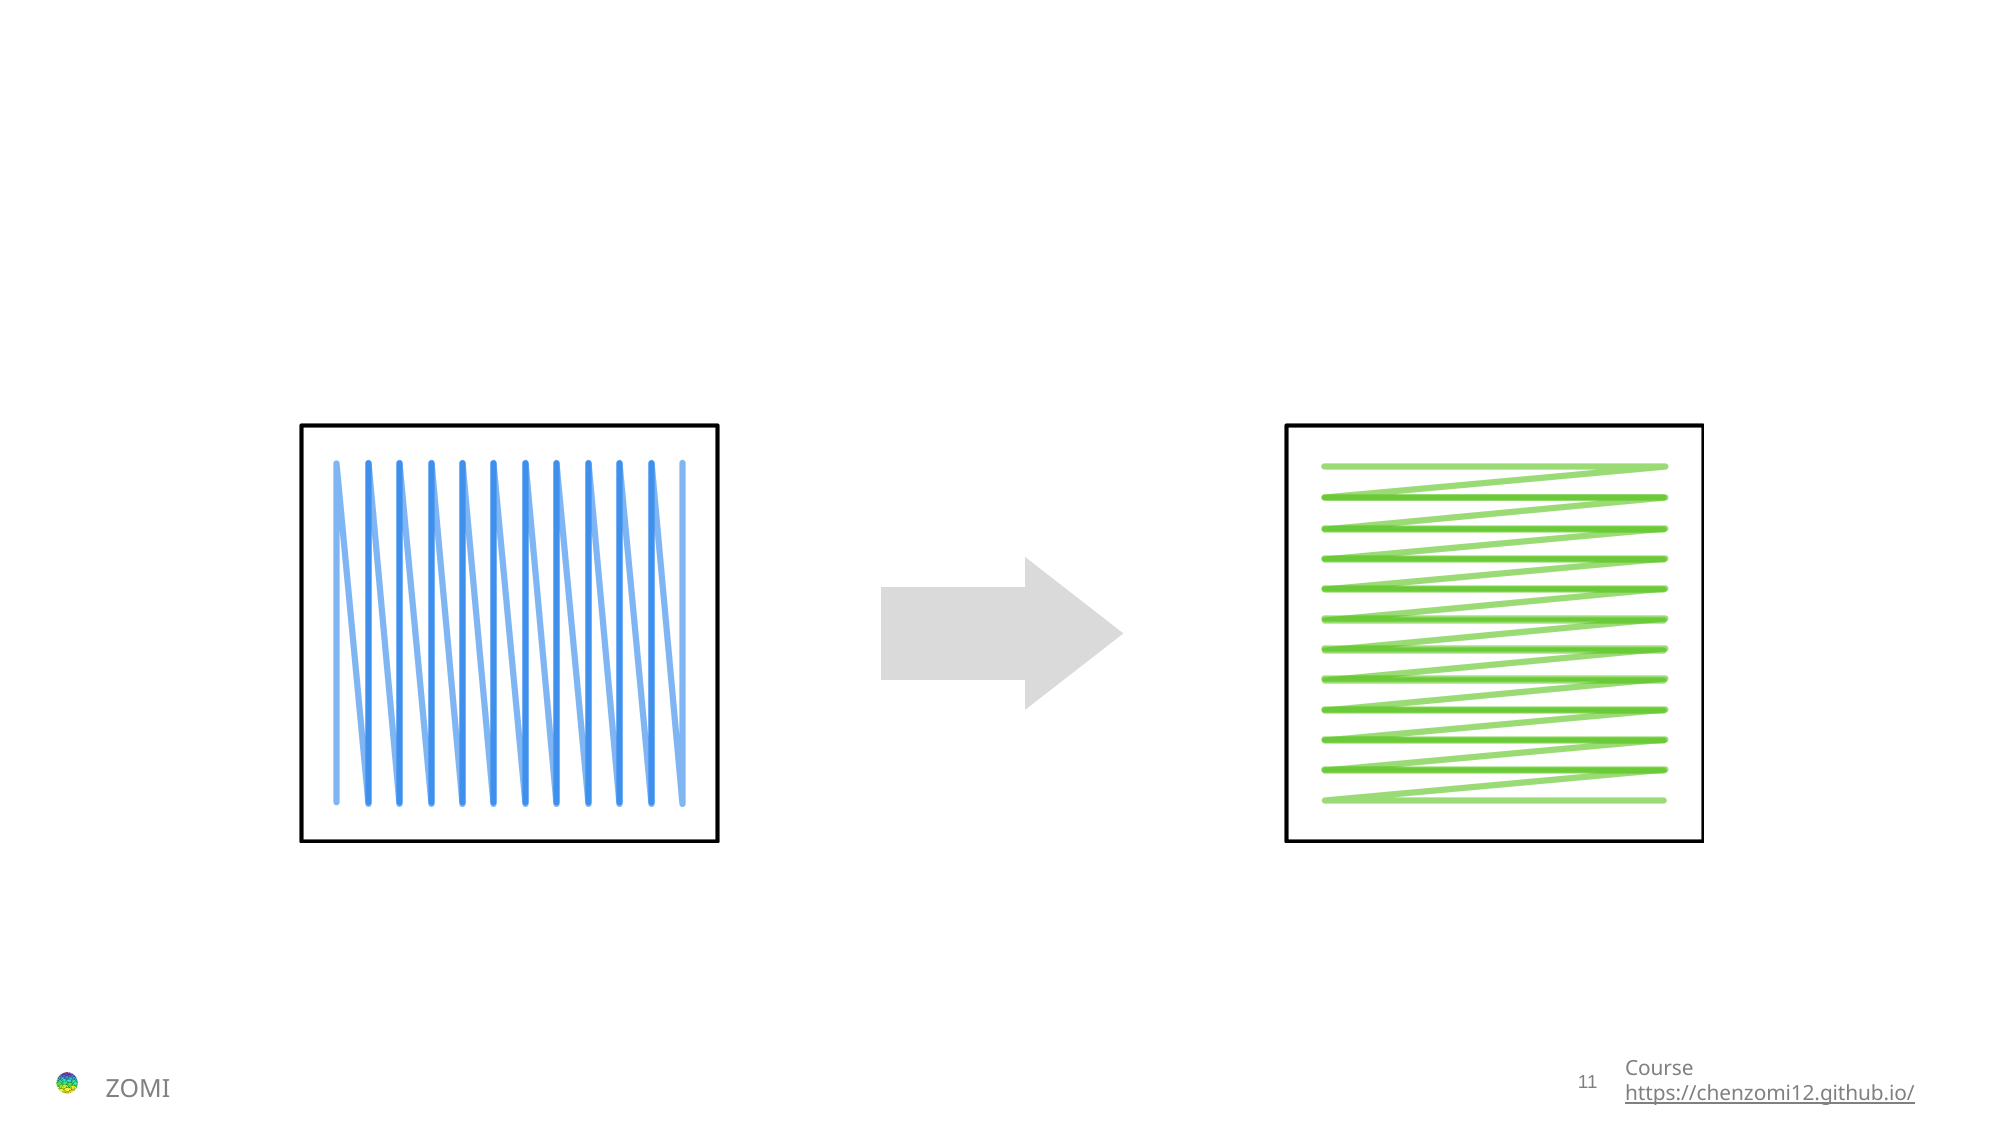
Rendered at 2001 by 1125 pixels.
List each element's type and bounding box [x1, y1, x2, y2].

list [299, 423, 1704, 843]
picture [57, 1073, 77, 1093]
